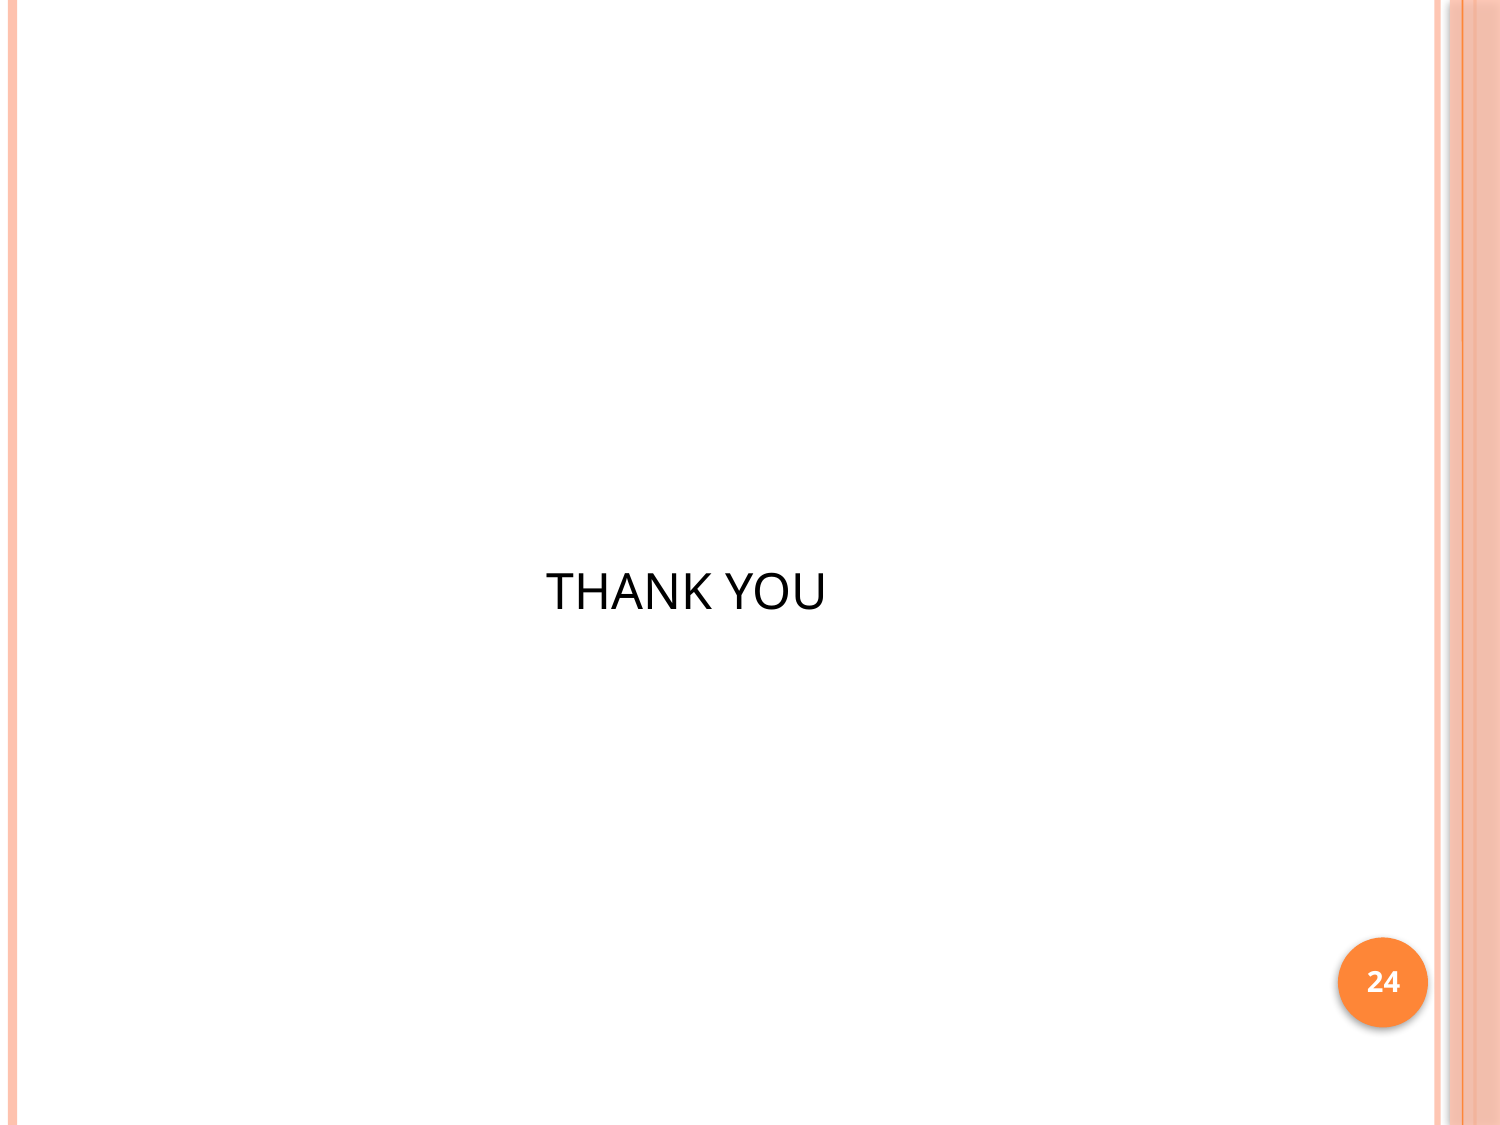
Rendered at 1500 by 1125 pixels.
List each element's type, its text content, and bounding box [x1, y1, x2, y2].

slide_number 24 [1333, 940, 1434, 1027]
list THANK YOU [75, 262, 1300, 1062]
